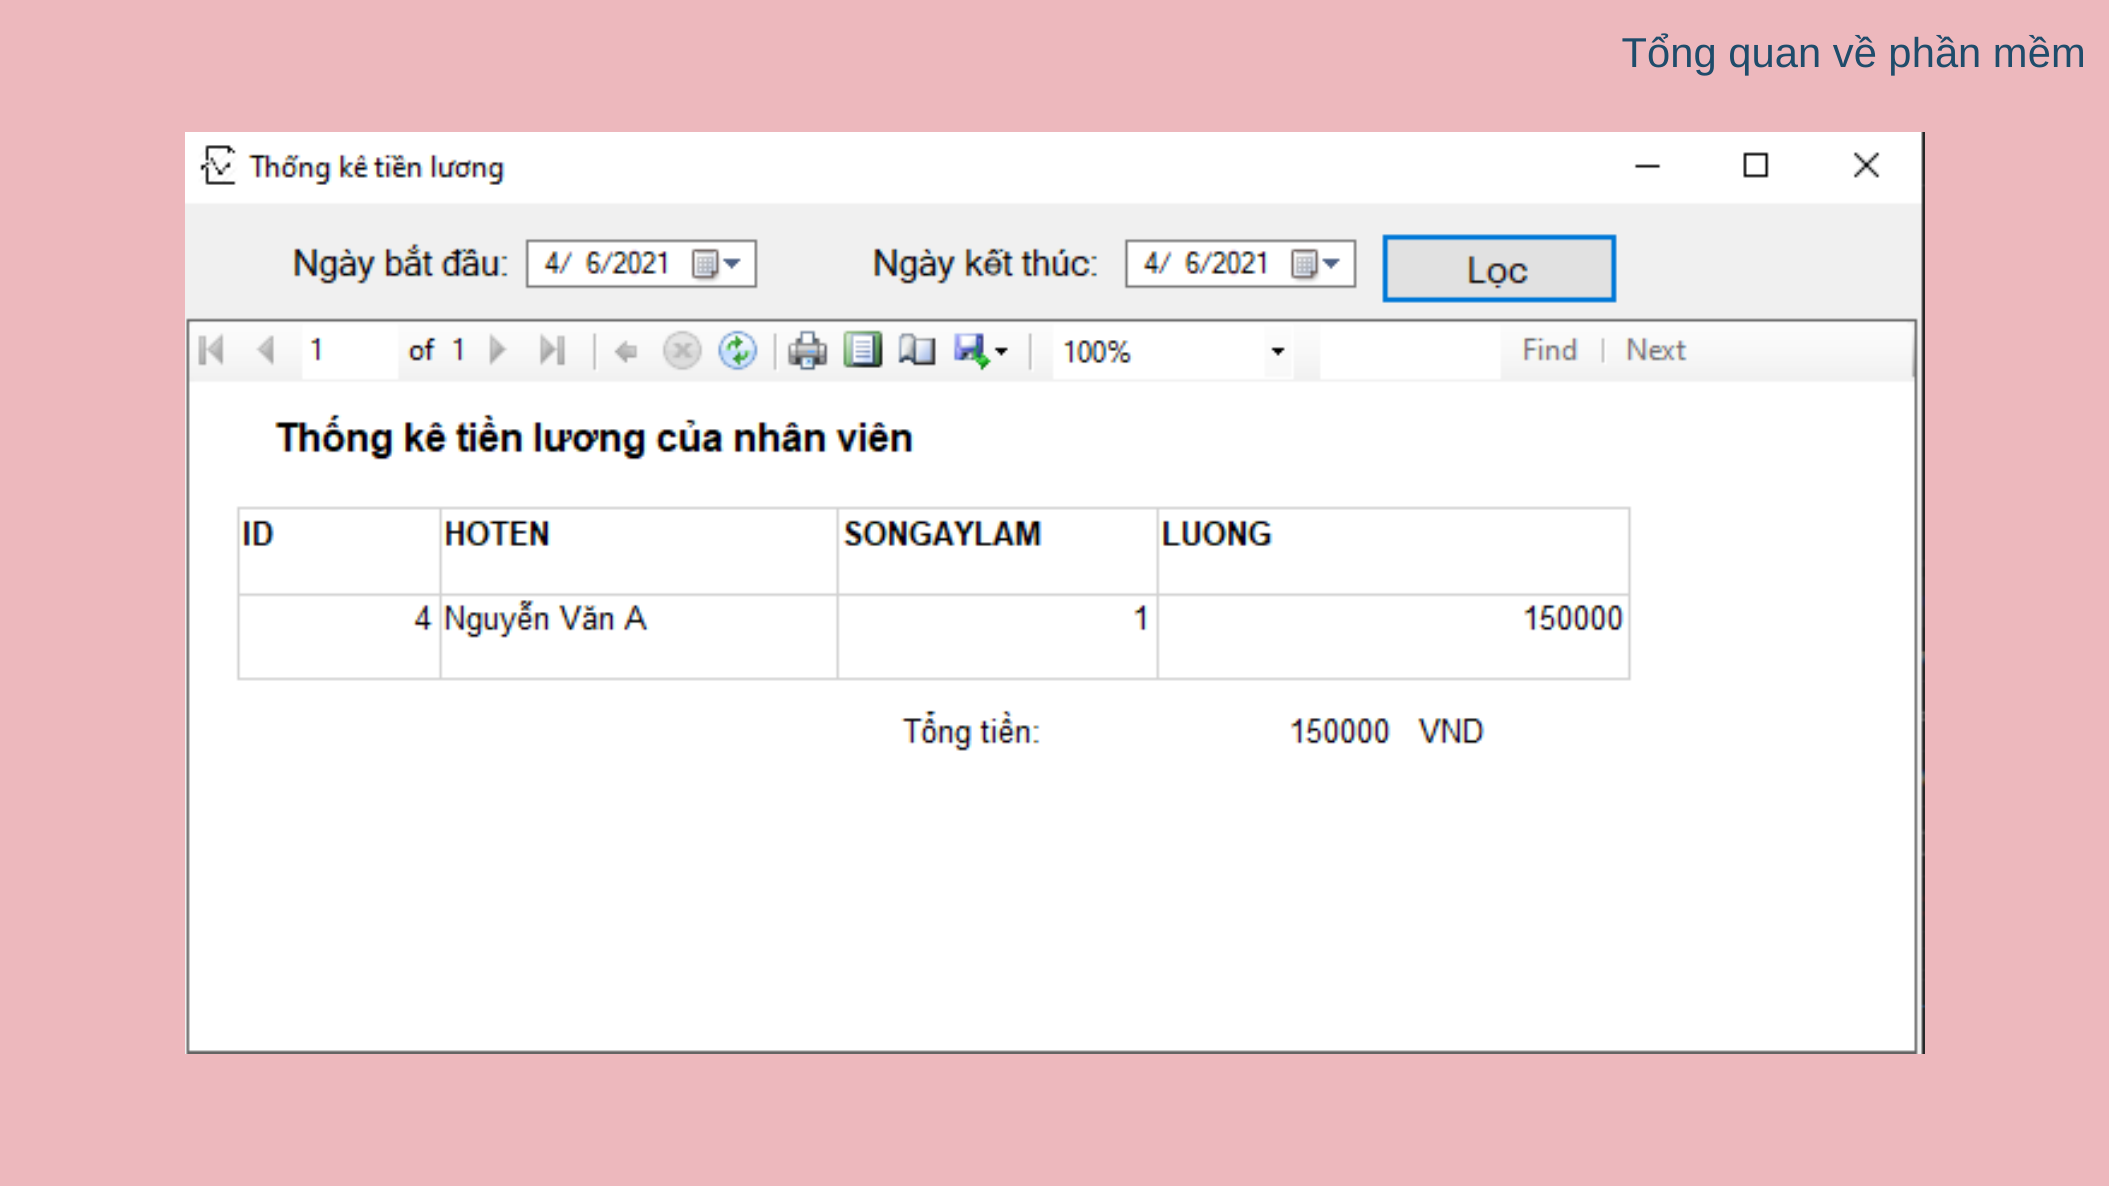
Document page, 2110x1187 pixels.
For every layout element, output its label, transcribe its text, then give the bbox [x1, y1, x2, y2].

picture [184, 132, 1925, 1054]
text_box Tổng quan về phần mềm [1621, 26, 2103, 77]
